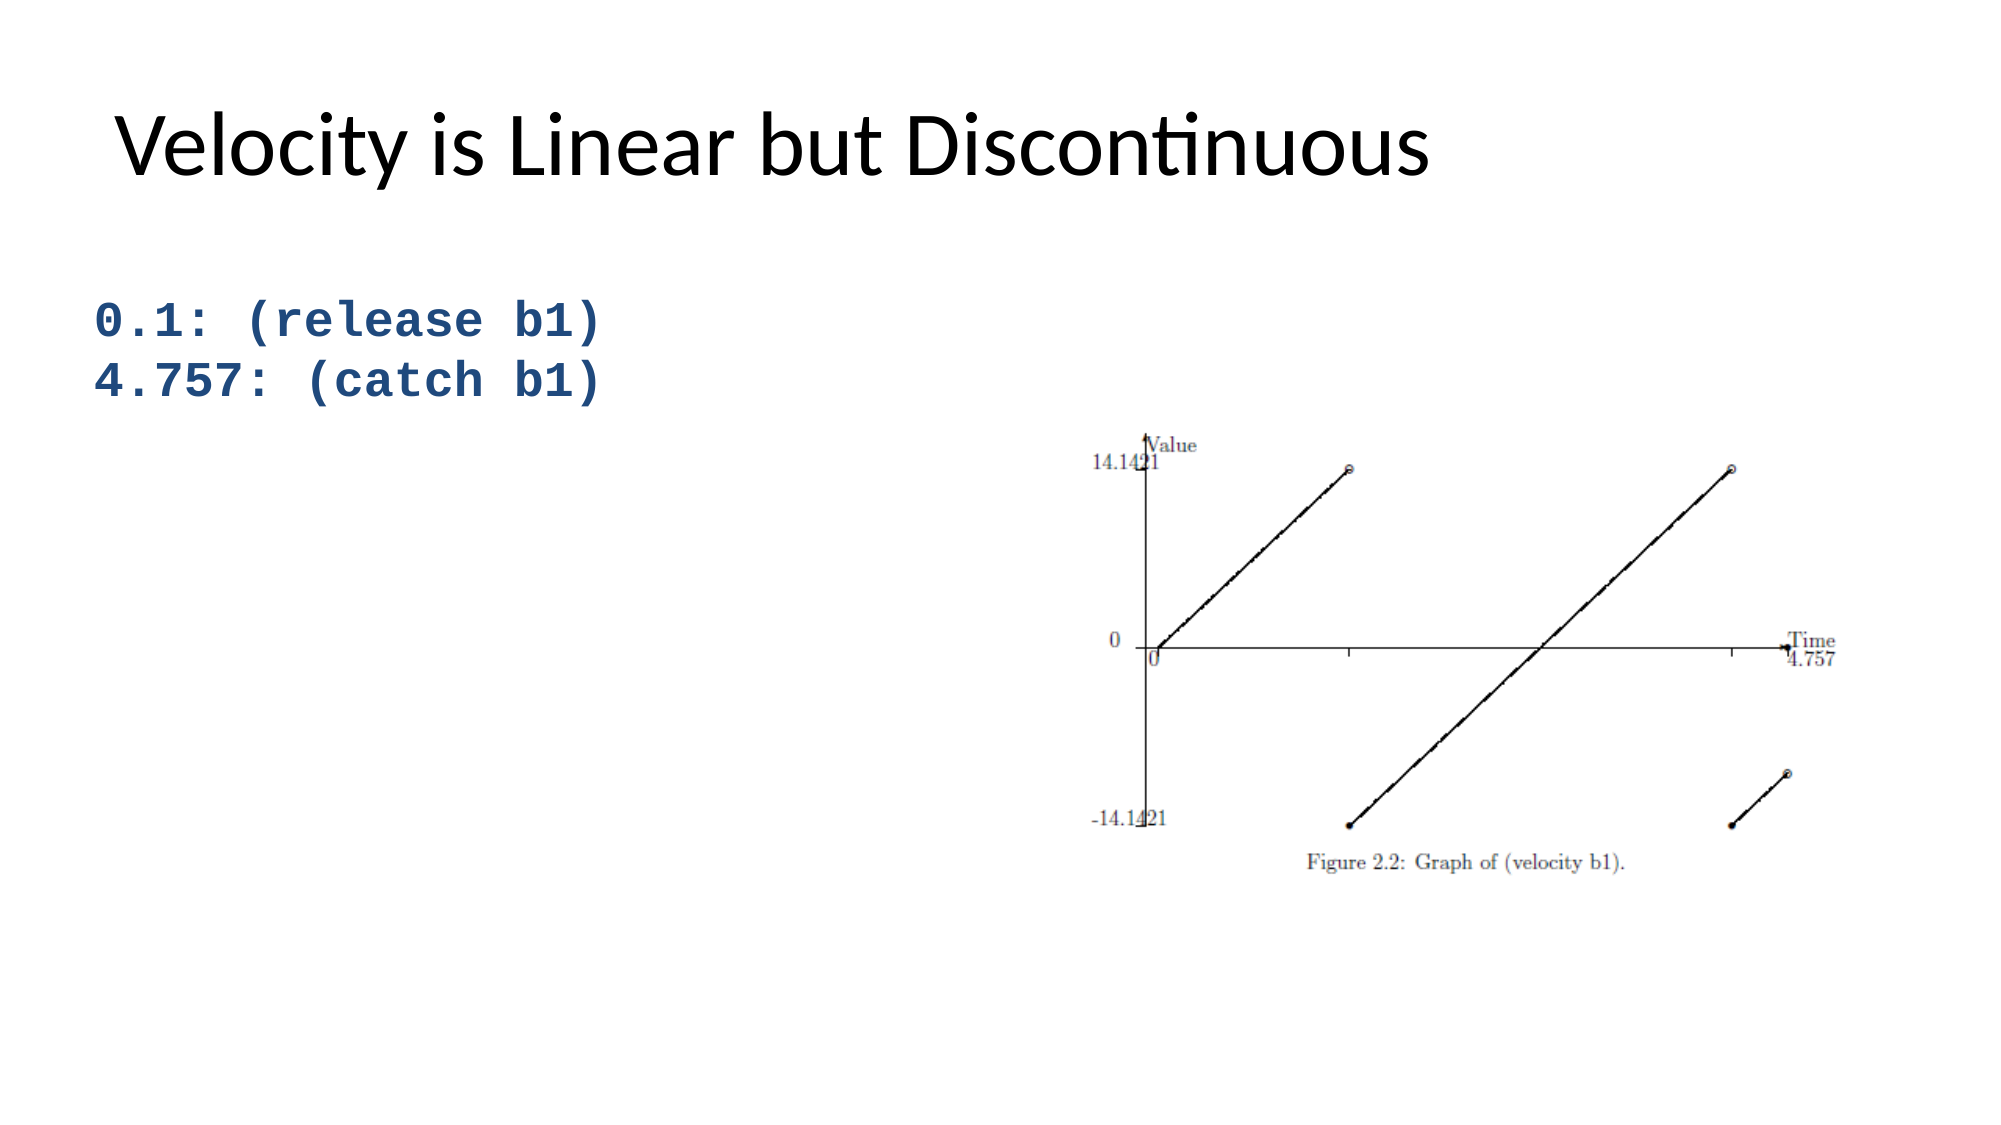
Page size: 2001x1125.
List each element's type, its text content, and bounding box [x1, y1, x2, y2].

title Velocity is Linear but Discontinuous [99, 45, 1900, 233]
text_box 0.1: (release b1) 4.757: (catch b1) [79, 279, 619, 414]
picture [1064, 398, 1871, 888]
